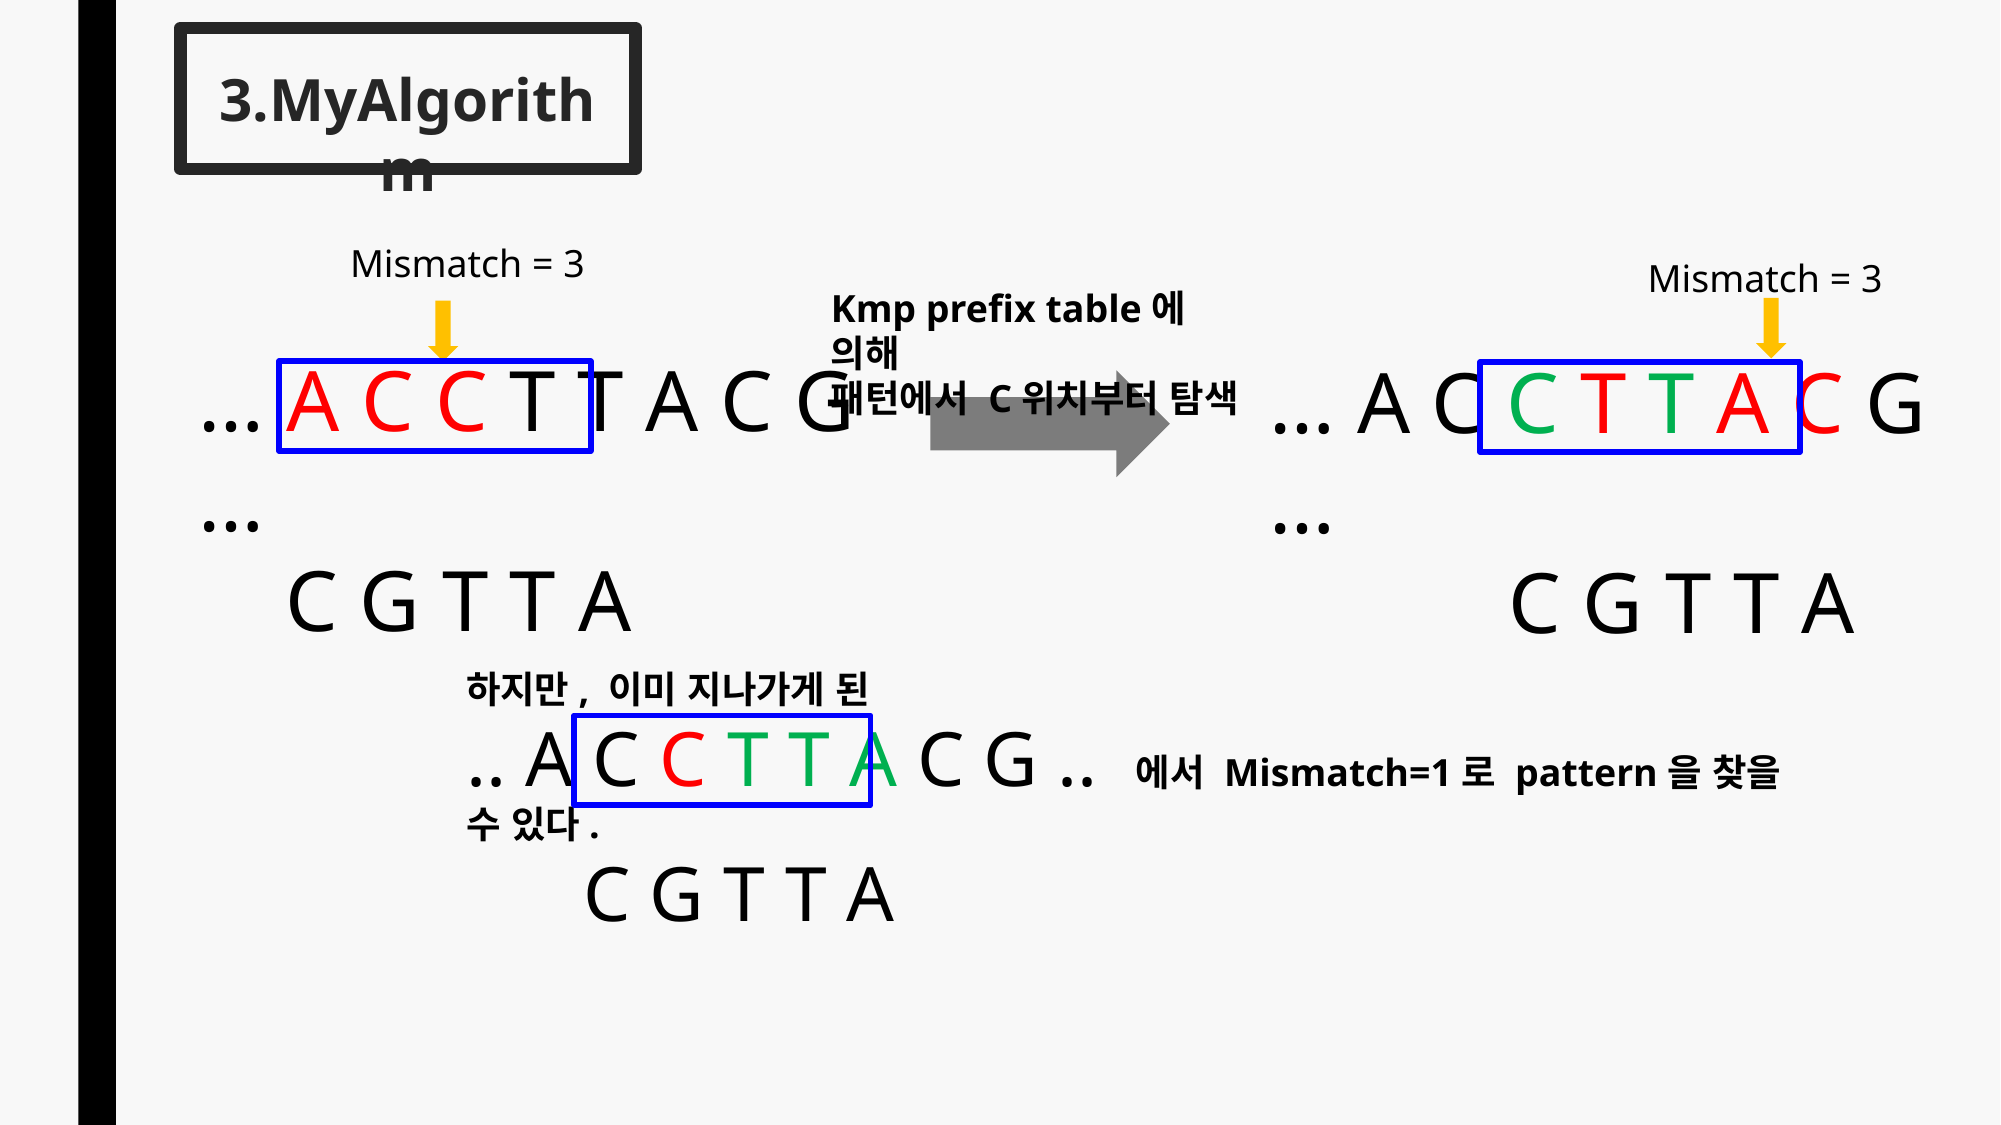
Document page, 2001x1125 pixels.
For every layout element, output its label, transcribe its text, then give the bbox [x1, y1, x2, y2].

text_box Mismatch = 3 [335, 233, 817, 293]
text_box [276, 358, 594, 454]
text_box 하지만, 이미 지나가게 된 .. A C C T T A C G .. 에서 Mismatch=1로 pattern을 찾을 수 있다. C G T T A [451, 658, 1800, 944]
text_box [571, 713, 873, 808]
text_box [1477, 359, 1803, 455]
text_box … A C C T T A C G … C G T T A [1254, 342, 1979, 758]
text_box … A C C T T A C G … C G T T A [183, 340, 945, 756]
text_box Kmp prefix table에 의해 패턴에서 C위치부터 탐색 [816, 278, 1276, 428]
text_box [1753, 294, 1790, 359]
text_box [180, 27, 636, 170]
text_box Mismatch = 3 [1632, 247, 2000, 307]
text_box [425, 297, 461, 358]
text_box [927, 428, 1170, 480]
